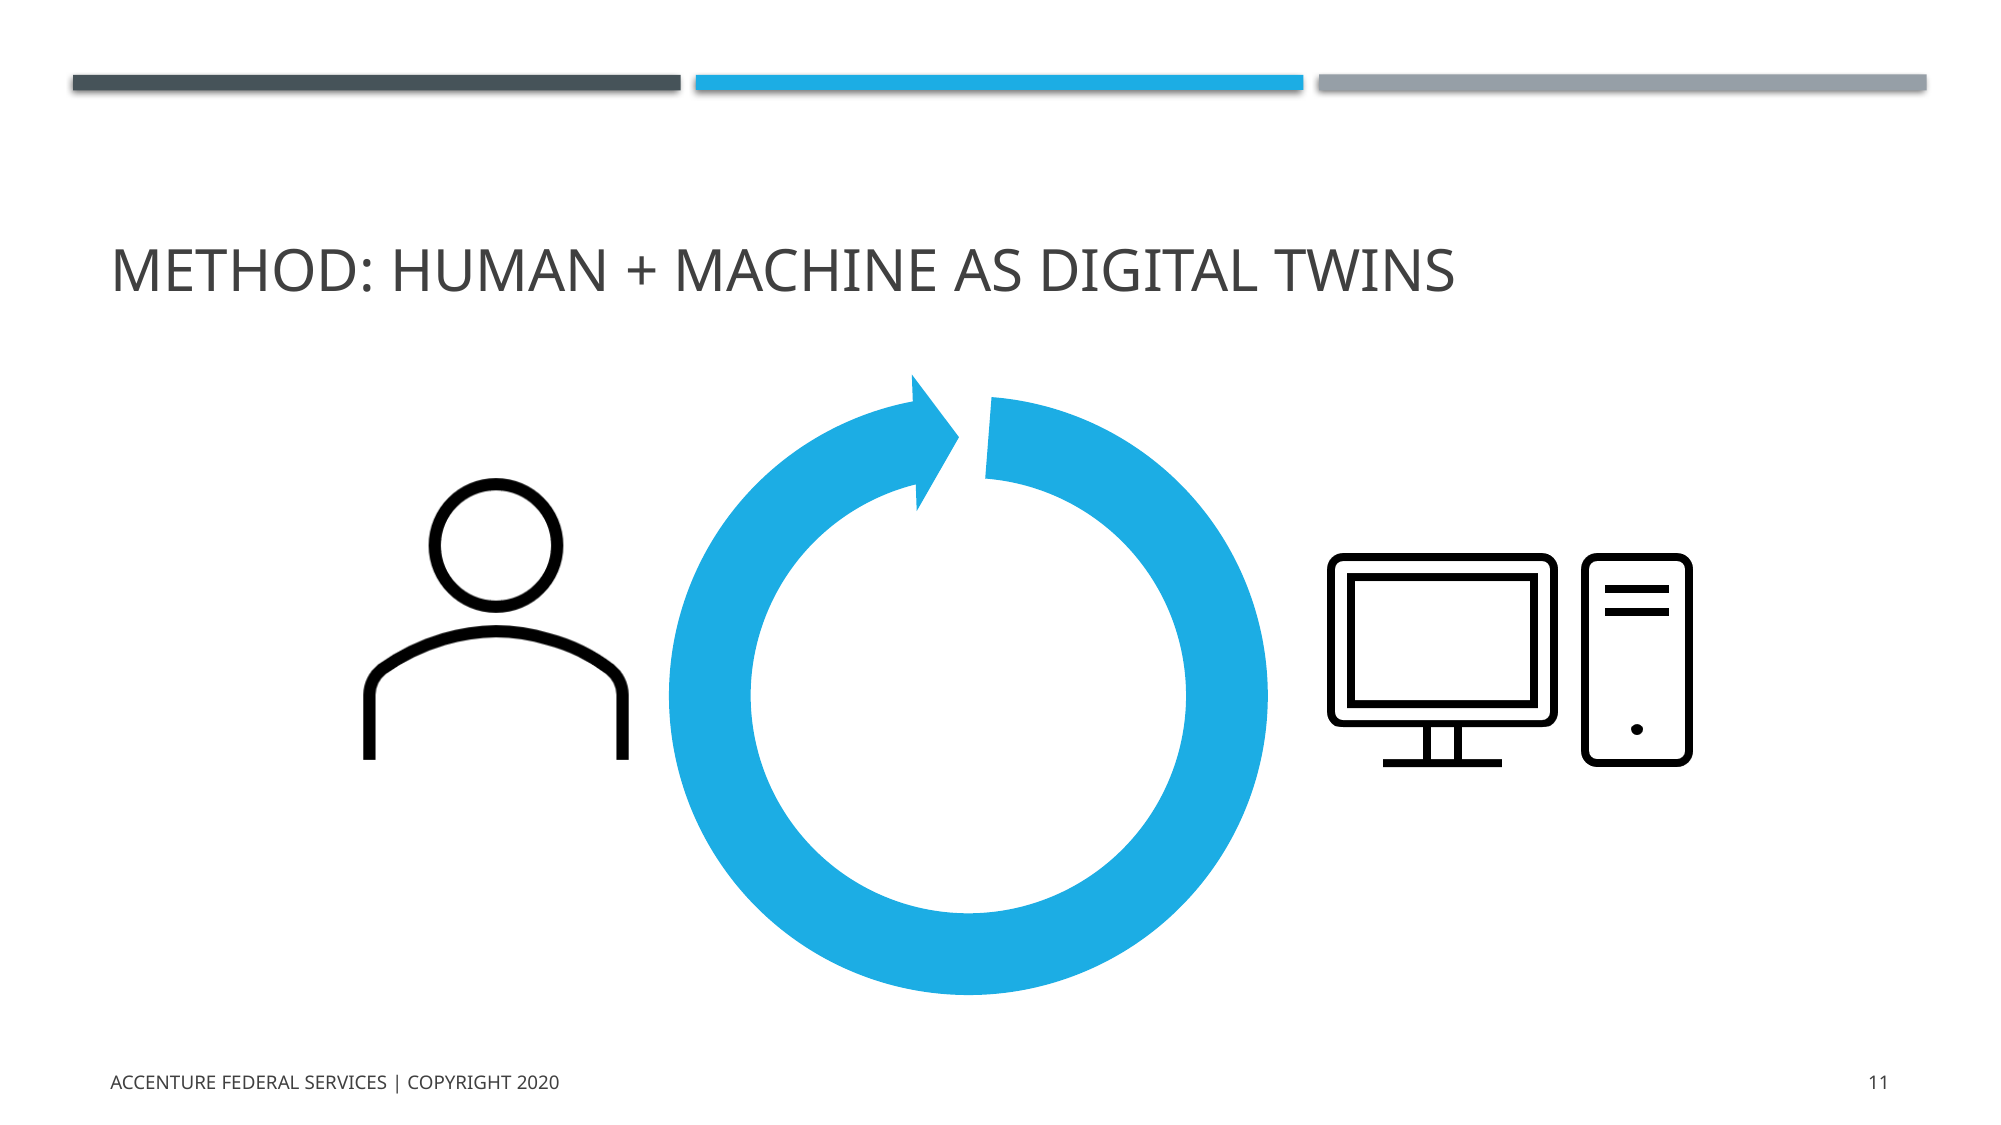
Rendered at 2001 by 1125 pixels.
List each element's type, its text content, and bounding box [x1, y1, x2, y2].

title Method: human + machine as digital twins [95, 115, 1905, 311]
text_box [696, 374, 1268, 996]
slide_number 11 [1732, 1053, 1905, 1114]
picture [1319, 472, 1701, 854]
picture [299, 423, 692, 816]
footer Accenture Federal Services | Copyright 2020 [95, 1053, 1230, 1114]
